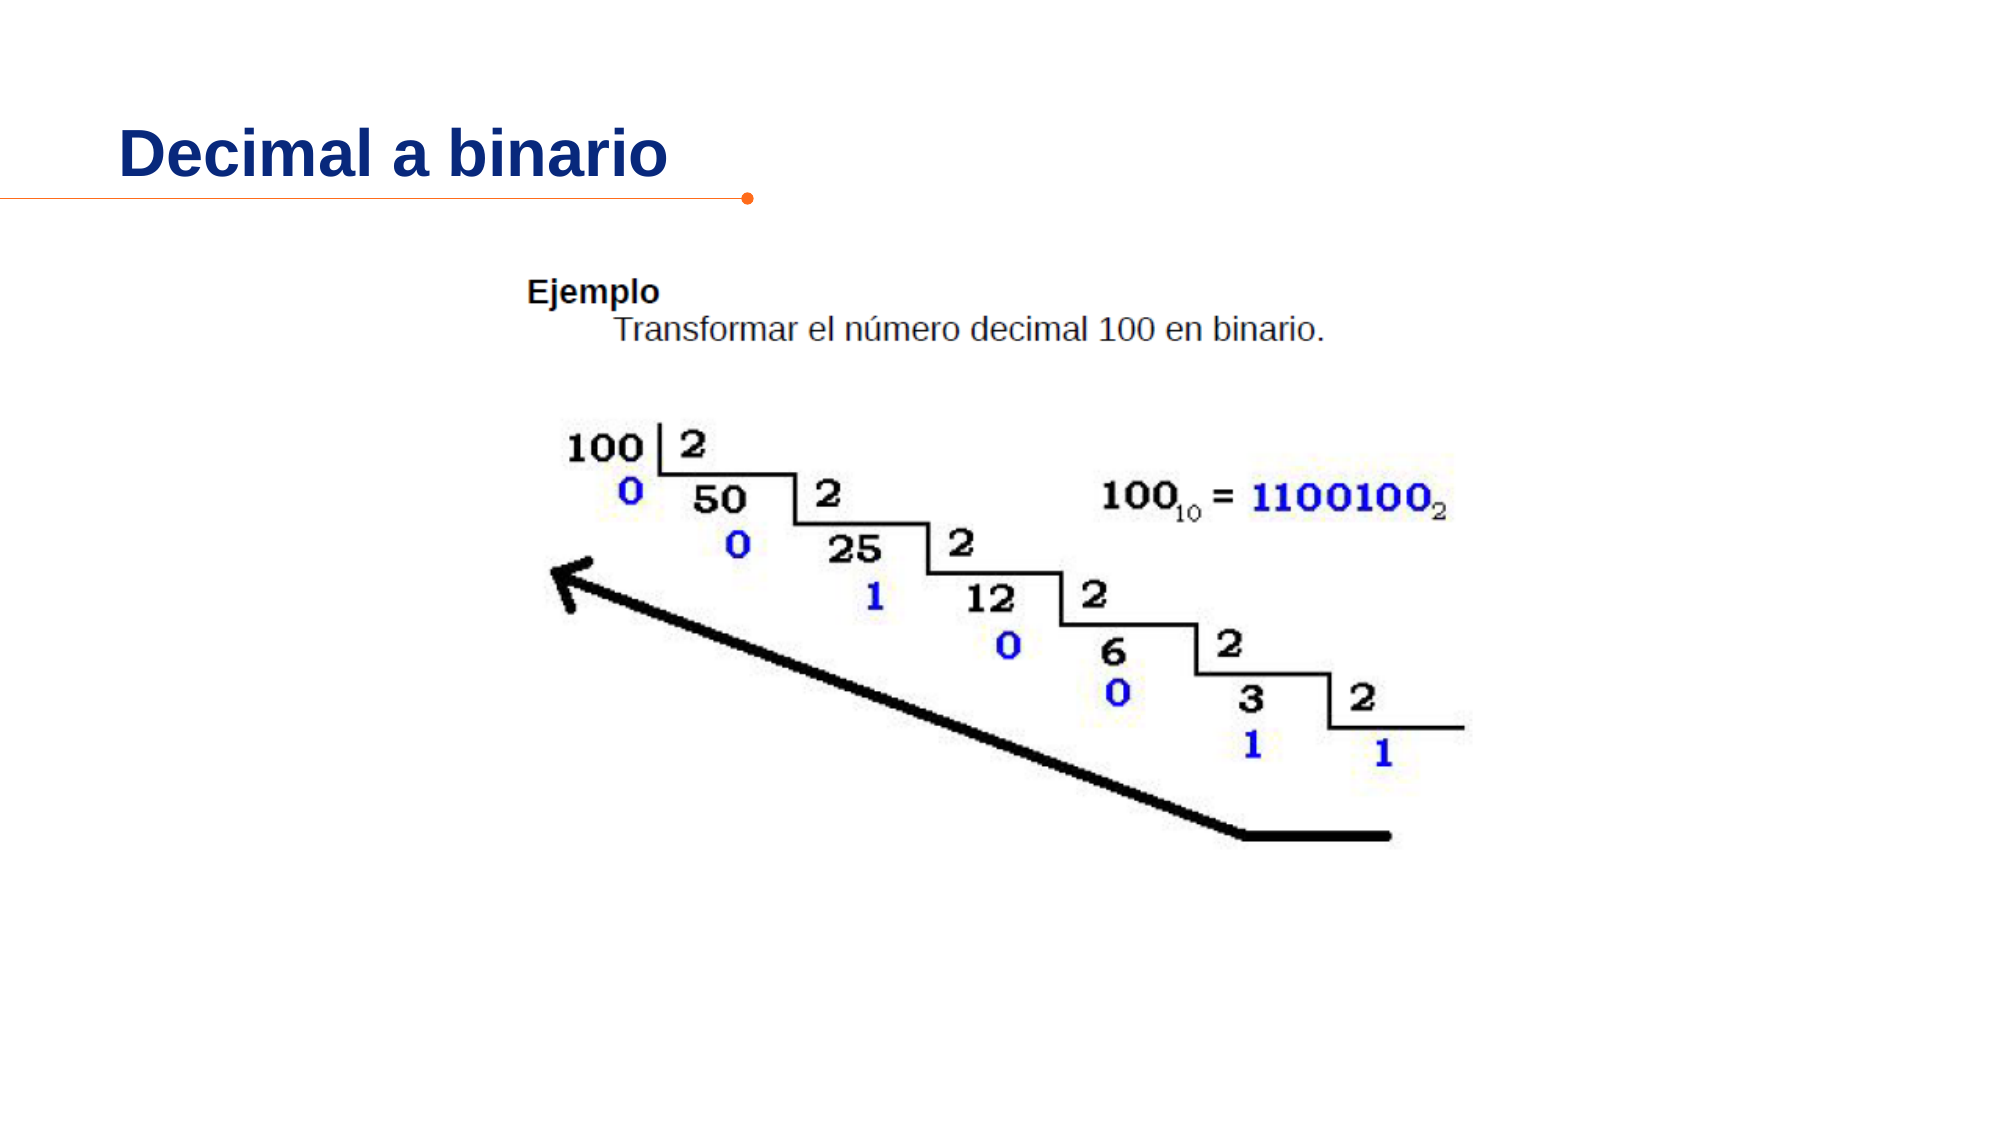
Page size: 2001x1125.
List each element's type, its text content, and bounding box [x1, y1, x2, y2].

text_box Decimal a binario [103, 102, 1129, 198]
picture [518, 266, 1482, 859]
